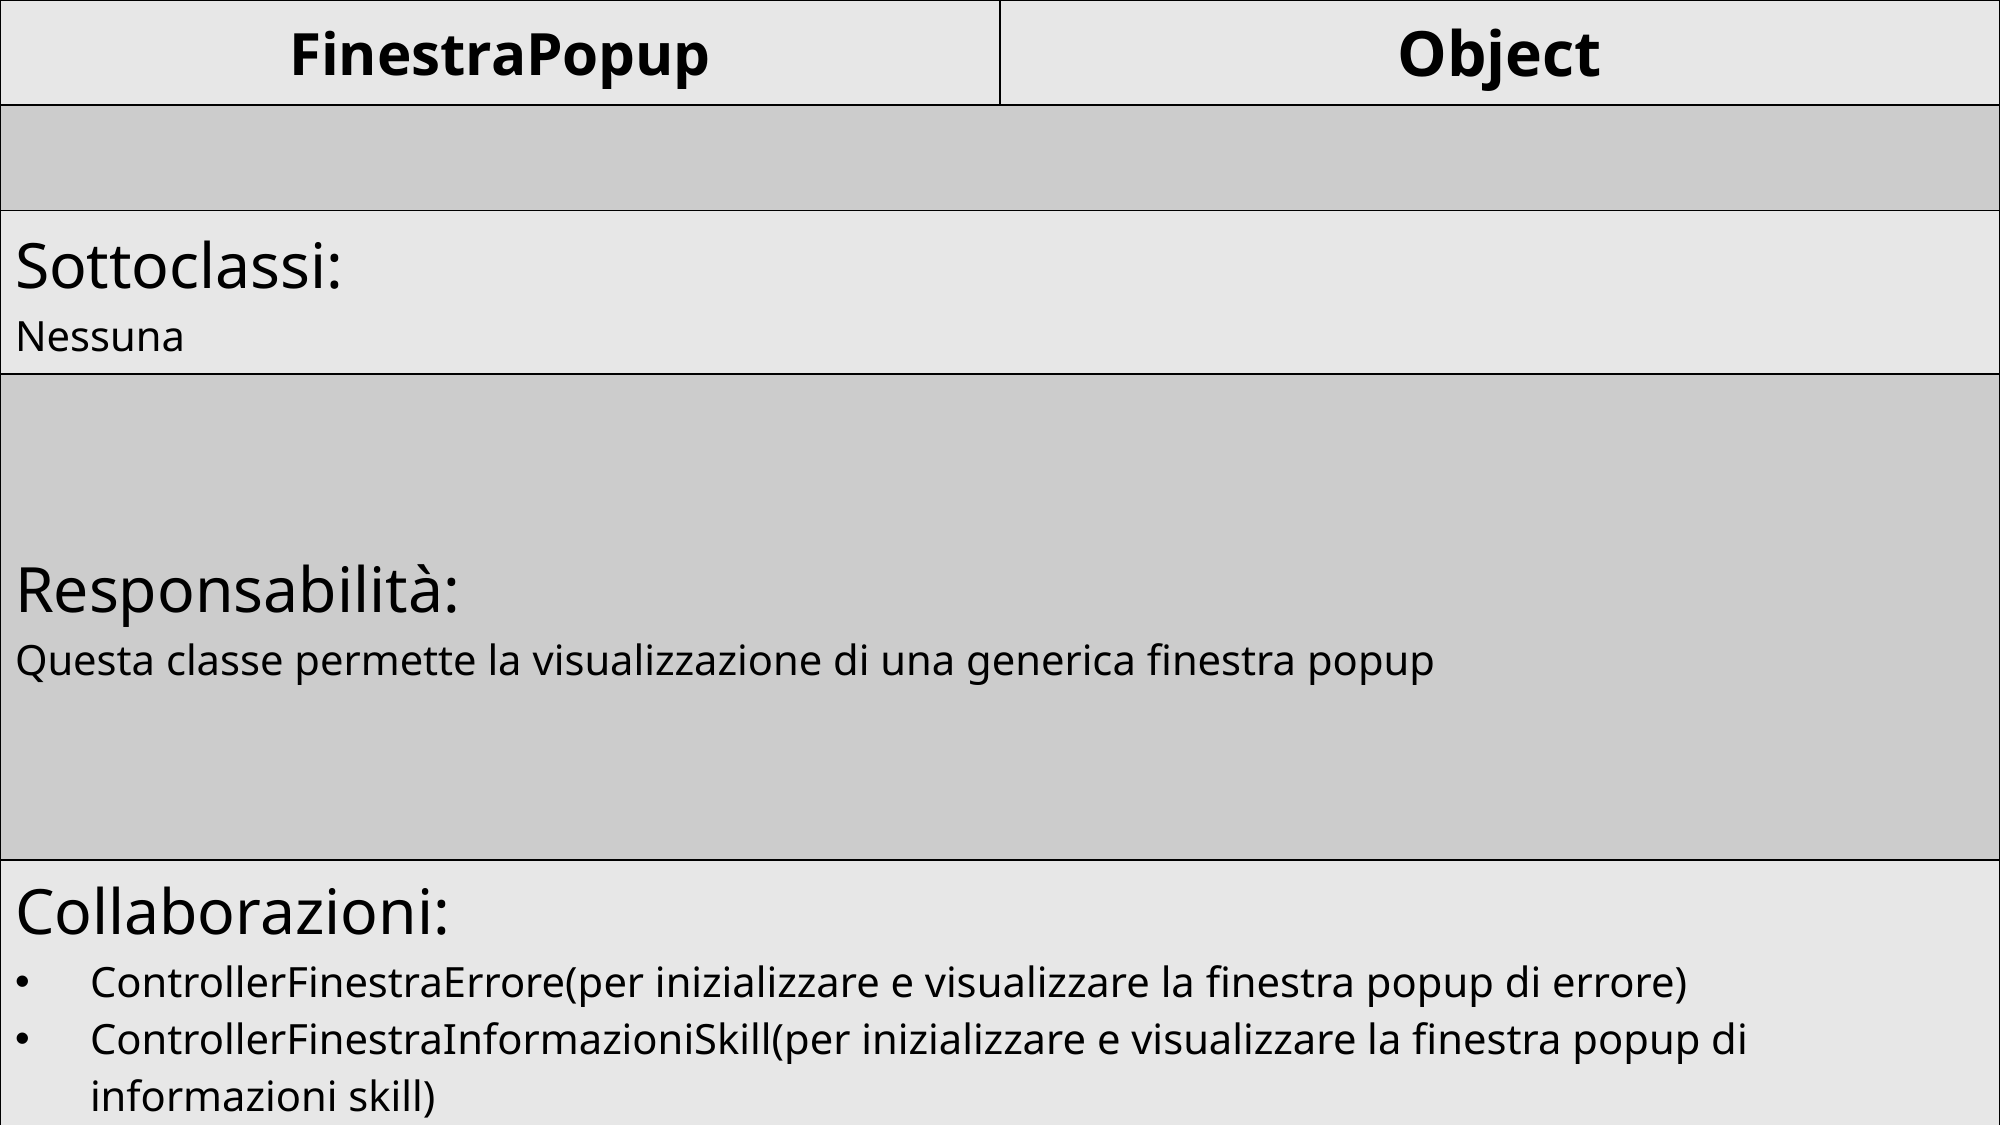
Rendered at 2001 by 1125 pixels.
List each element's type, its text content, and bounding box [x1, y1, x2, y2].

table_header Object [1001, 1, 1999, 104]
table_cell [1000, 106, 1999, 210]
table_cell [1, 106, 1000, 210]
table_cell Sottoclassi: Nessuna [1, 211, 1999, 373]
table_cell Responsabilità: Questa classe permette la visualizzazione di una generica finestra popup [1, 375, 1999, 859]
table_cell Collaborazioni: ControllerFinestraErrore(per inizializzare e visualizzare la finestra popup di errore) ControllerFinestraInformazioniSkill(per inizializzare e visualizzare la finestra popup di informazioni skill) ControllerFinestraLogout(per inizializzare e visualizzare la finestra popup di logout) ControllerFinestraEliminazioneImpiegatoProgetto(per inizializzare e visualizzare la finestra popup per l’eliminazione di un impiegato da un progetto) ControllerFinestraEliminazioneImpiegatoRiunione(per inizializzare e visualizzare la finestra popup per l’eliminazione di un impiegato da una riunione) ControllerFinestraConferma(per inizializzare e visualizzare la finestra popup di conferma) ControllerFinestraAggiungiImpiegatoAlProgetto(per inizializzare e visualizzare la finestra popup di aggiunta di un nuovo impiegato ad un progetto) [1, 861, 1999, 1125]
table_header FinestraPopup [1, 1, 999, 104]
